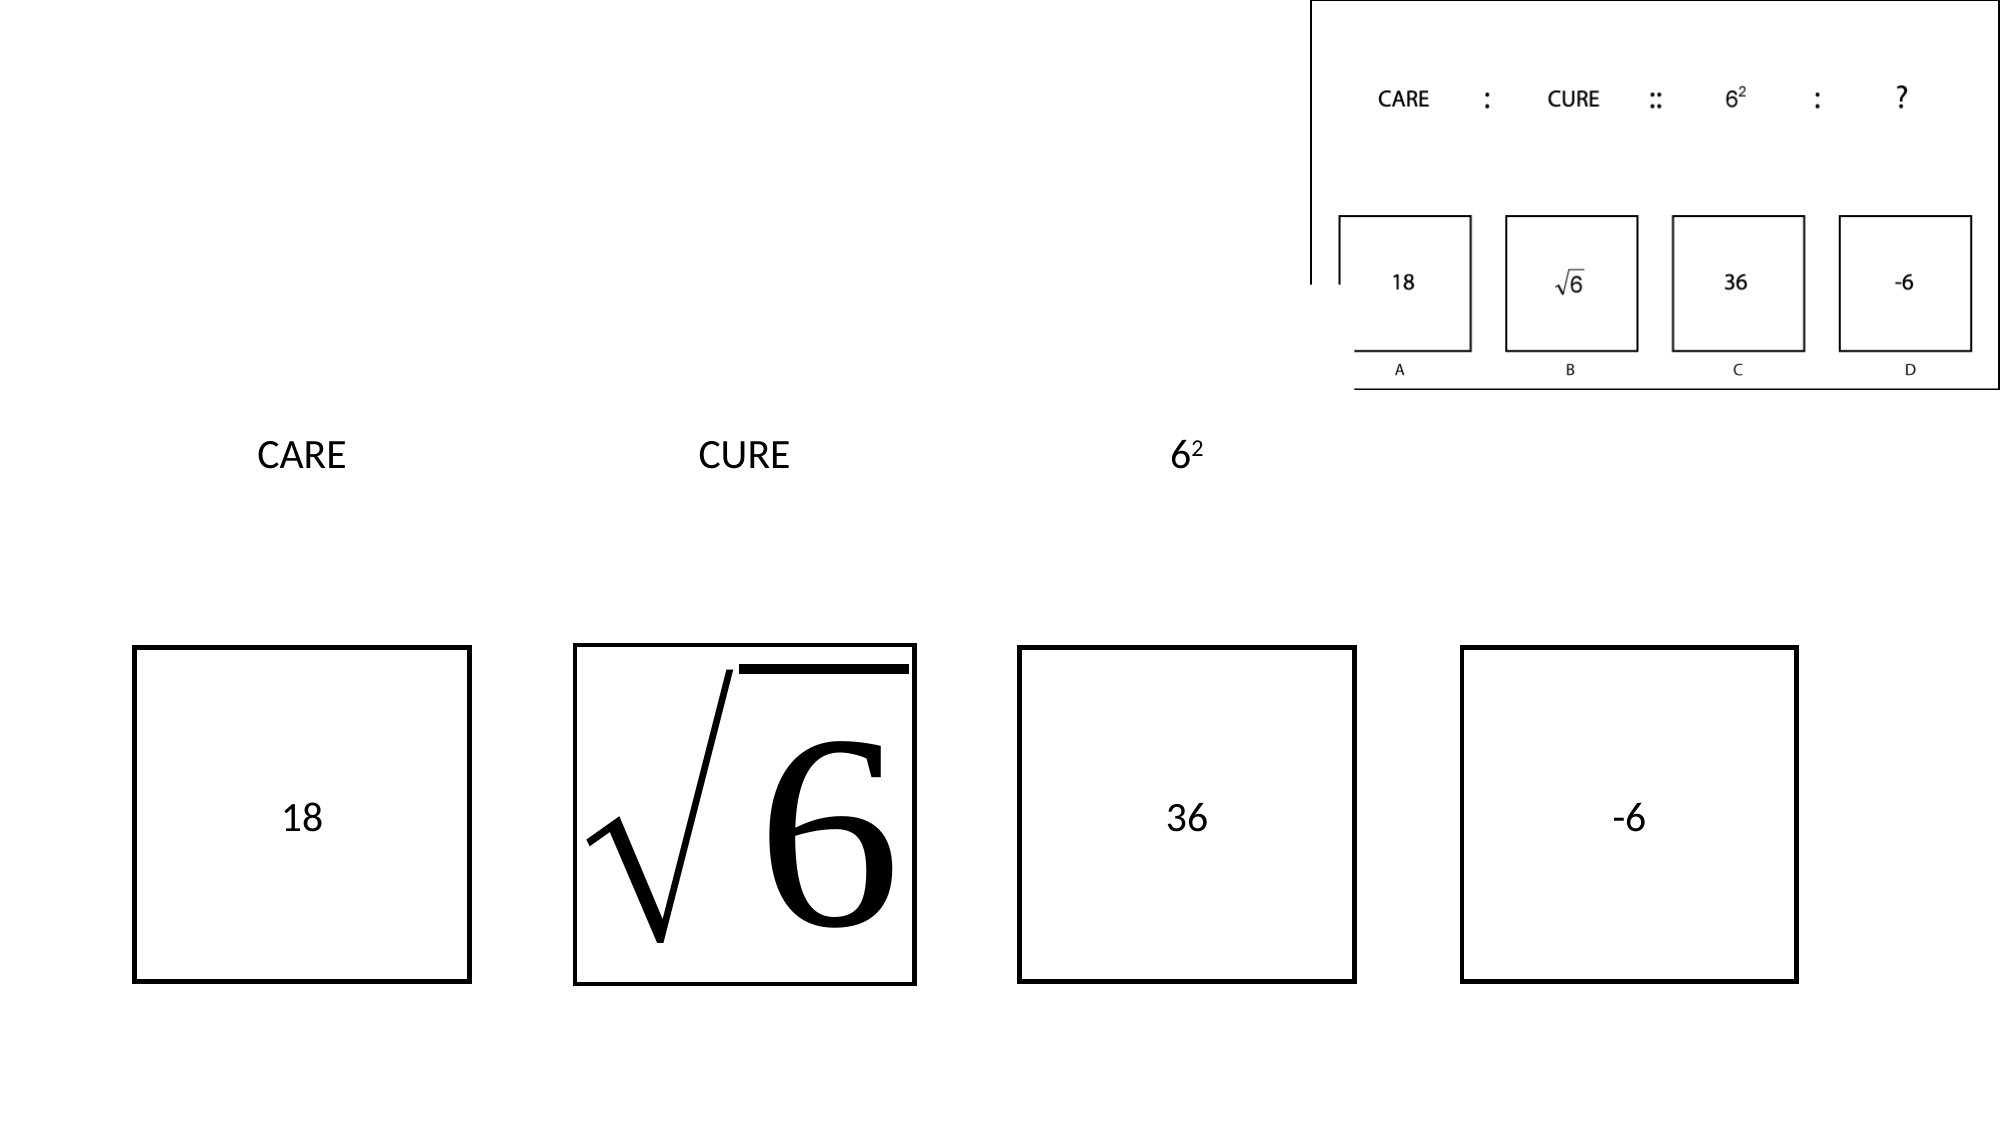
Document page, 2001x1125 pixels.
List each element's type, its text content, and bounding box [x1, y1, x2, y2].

text_box 36 [1019, 646, 1355, 982]
text_box 18 [134, 646, 471, 982]
text_box CURE [576, 284, 913, 620]
picture [1310, 0, 2000, 390]
text_box 62 [1019, 284, 1355, 620]
text_box -6 [1461, 646, 1798, 982]
text_box CARE [134, 284, 471, 620]
